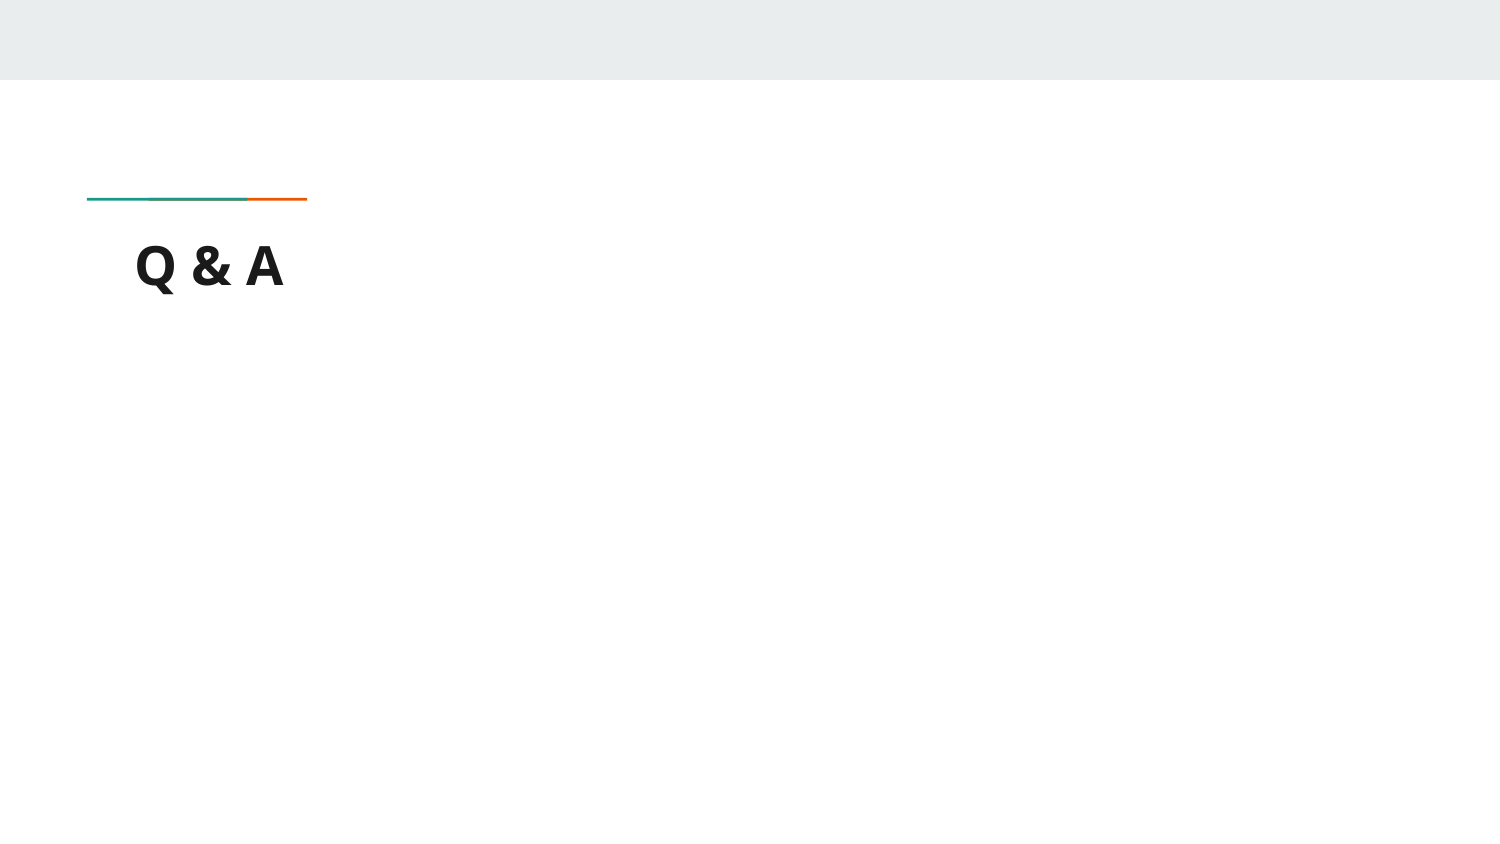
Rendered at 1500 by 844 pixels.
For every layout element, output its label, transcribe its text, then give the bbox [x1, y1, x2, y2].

title Q & A [119, 216, 1381, 305]
